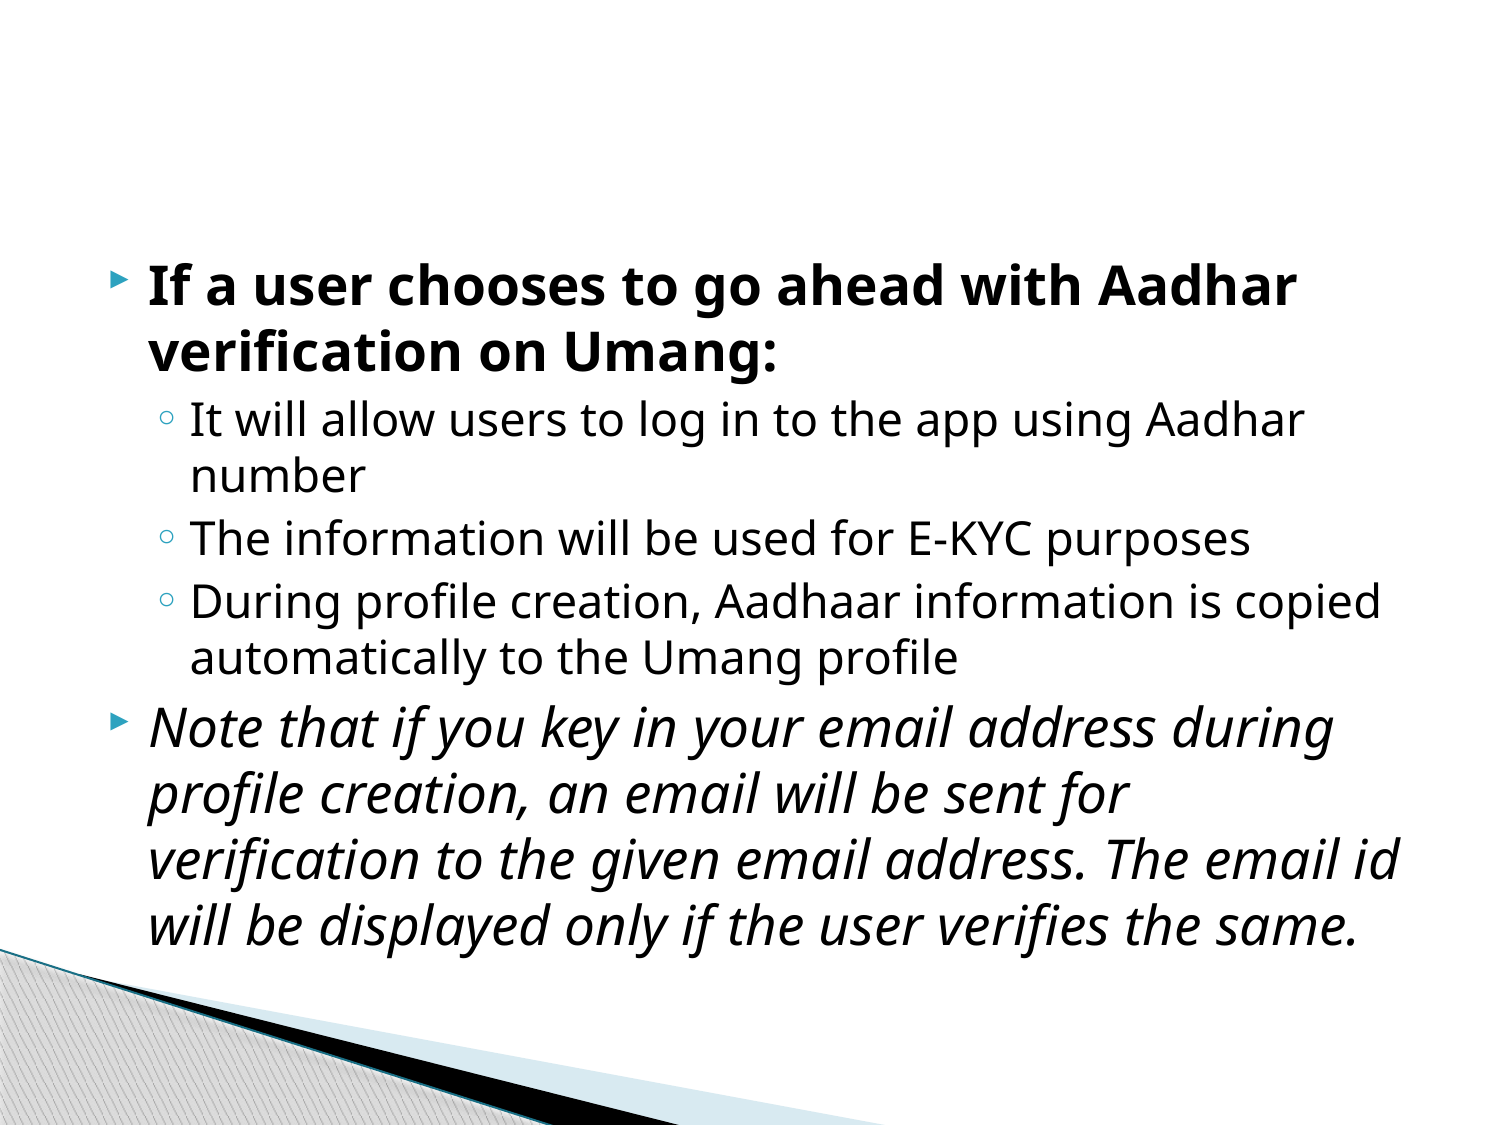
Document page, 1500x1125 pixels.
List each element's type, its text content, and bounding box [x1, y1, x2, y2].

list If a user chooses to go ahead with Aadhar verification on Umang: It will allow users to log in to the app using Aadhar number The information will be used for E-KYC purposes During profile creation, Aadhaar information is copied automatically to the Umang profile Note that if you key in your email address during profile creation, an email will be sent for verification to the given email address. The email id will be displayed only if the user verifies the same. [75, 243, 1425, 986]
